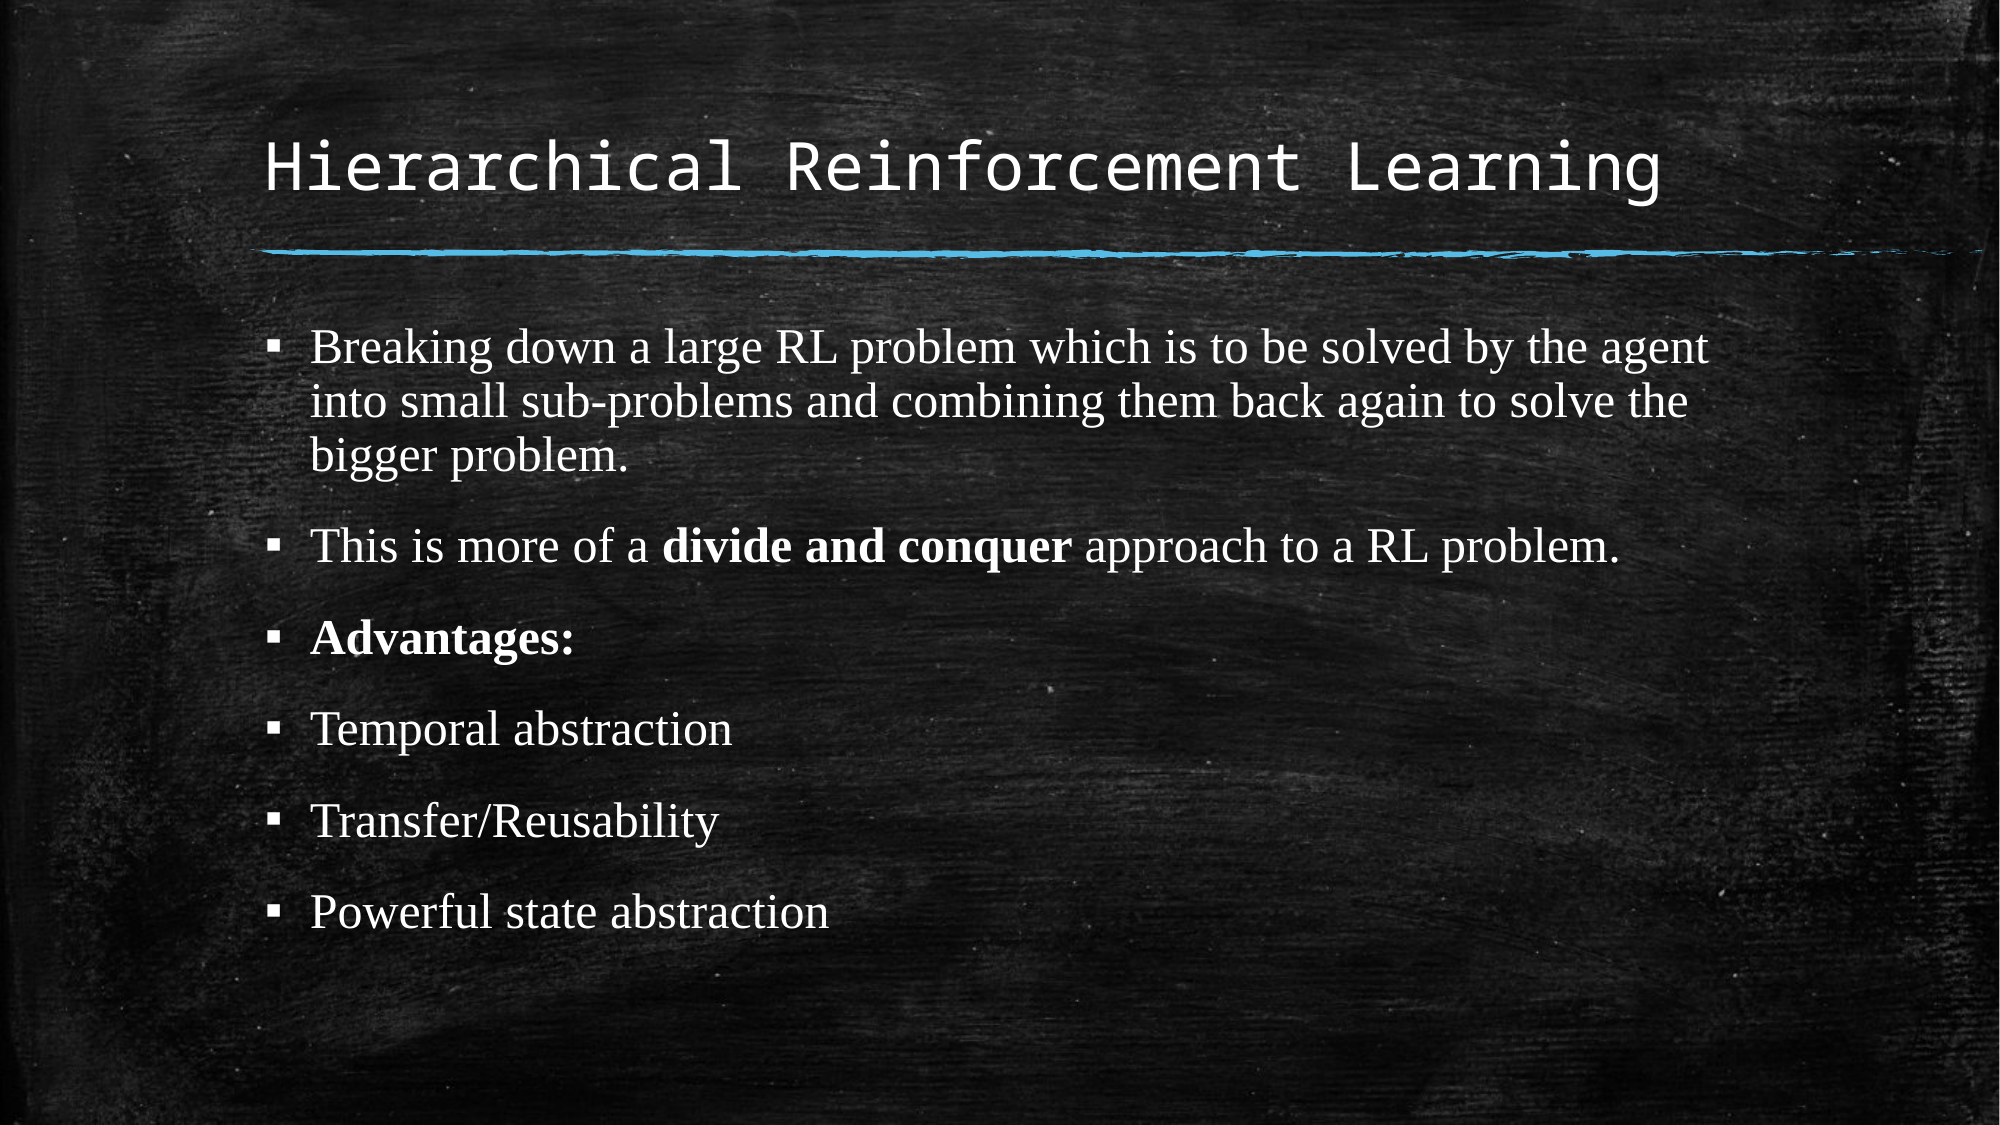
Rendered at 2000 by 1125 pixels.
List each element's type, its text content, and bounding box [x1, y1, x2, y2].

title Hierarchical Reinforcement Learning [249, 45, 1750, 213]
list Breaking down a large RL problem which is to be solved by the agent into small sub-problems and combining them back again to solve the bigger problem. This is more of a divide and conquer approach to a RL problem. Advantages: Temporal abstraction Transfer/Reusability Powerful state abstraction [249, 312, 1750, 1013]
